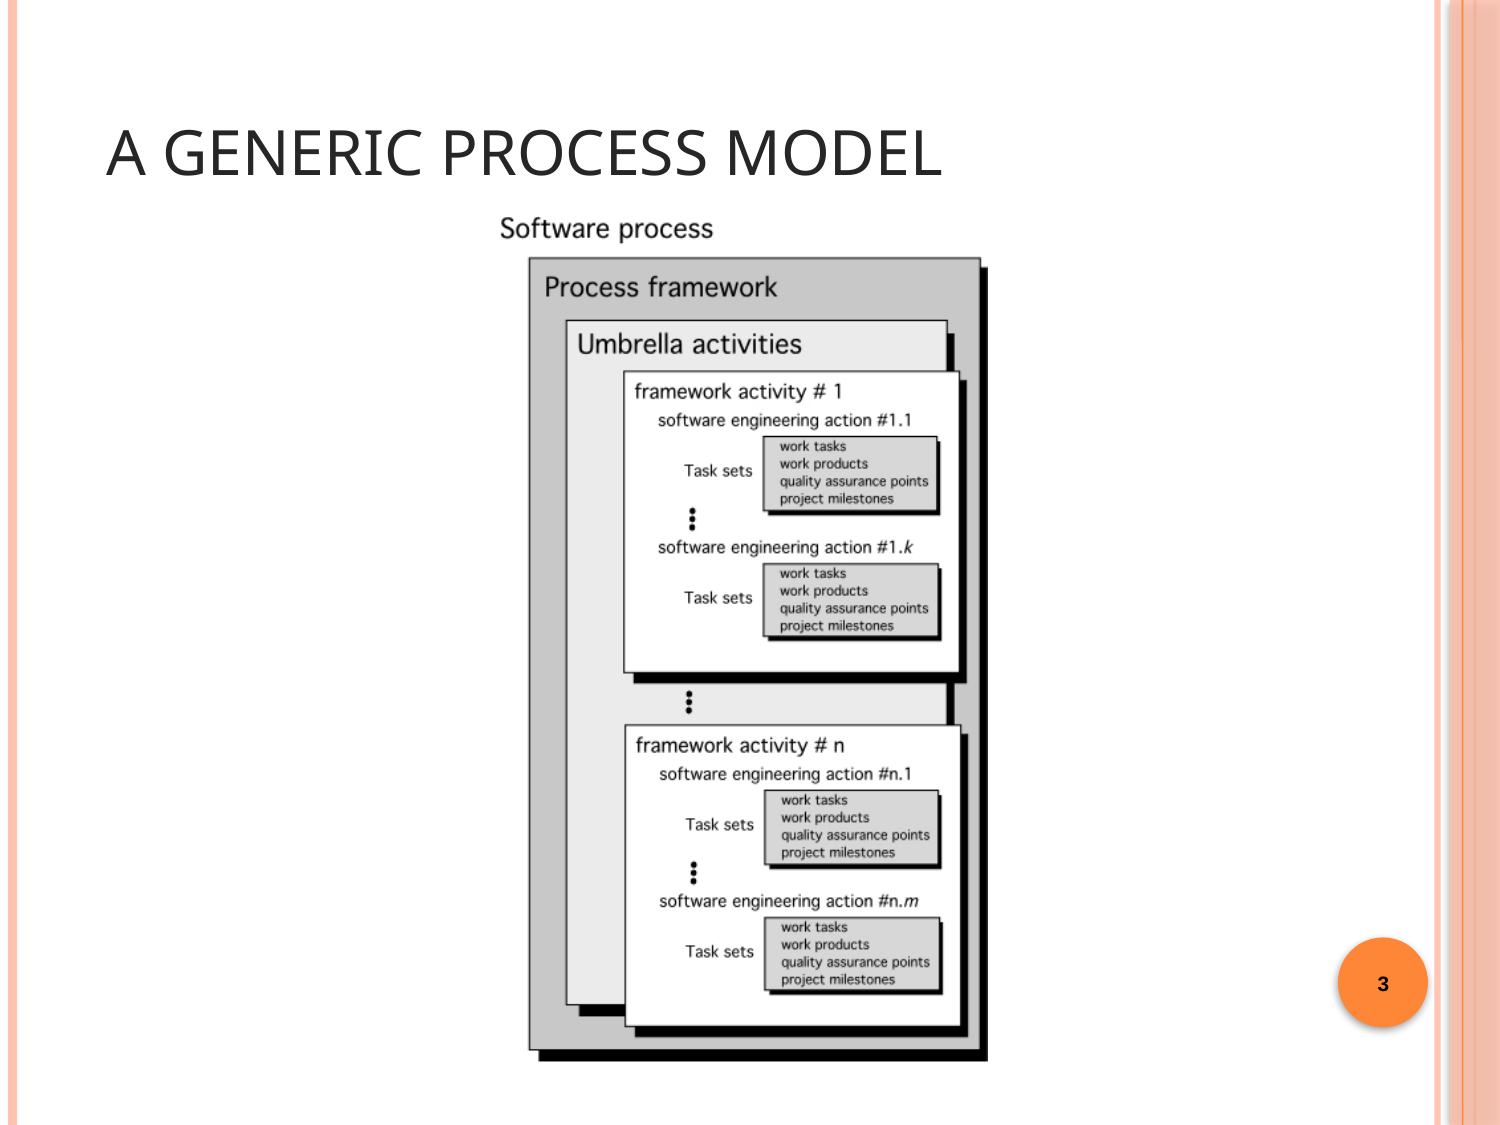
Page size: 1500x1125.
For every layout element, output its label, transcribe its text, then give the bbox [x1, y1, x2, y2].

title A Generic Process Model [75, 75, 1300, 196]
picture [499, 211, 988, 1064]
slide_number 3 [1333, 940, 1434, 1027]
